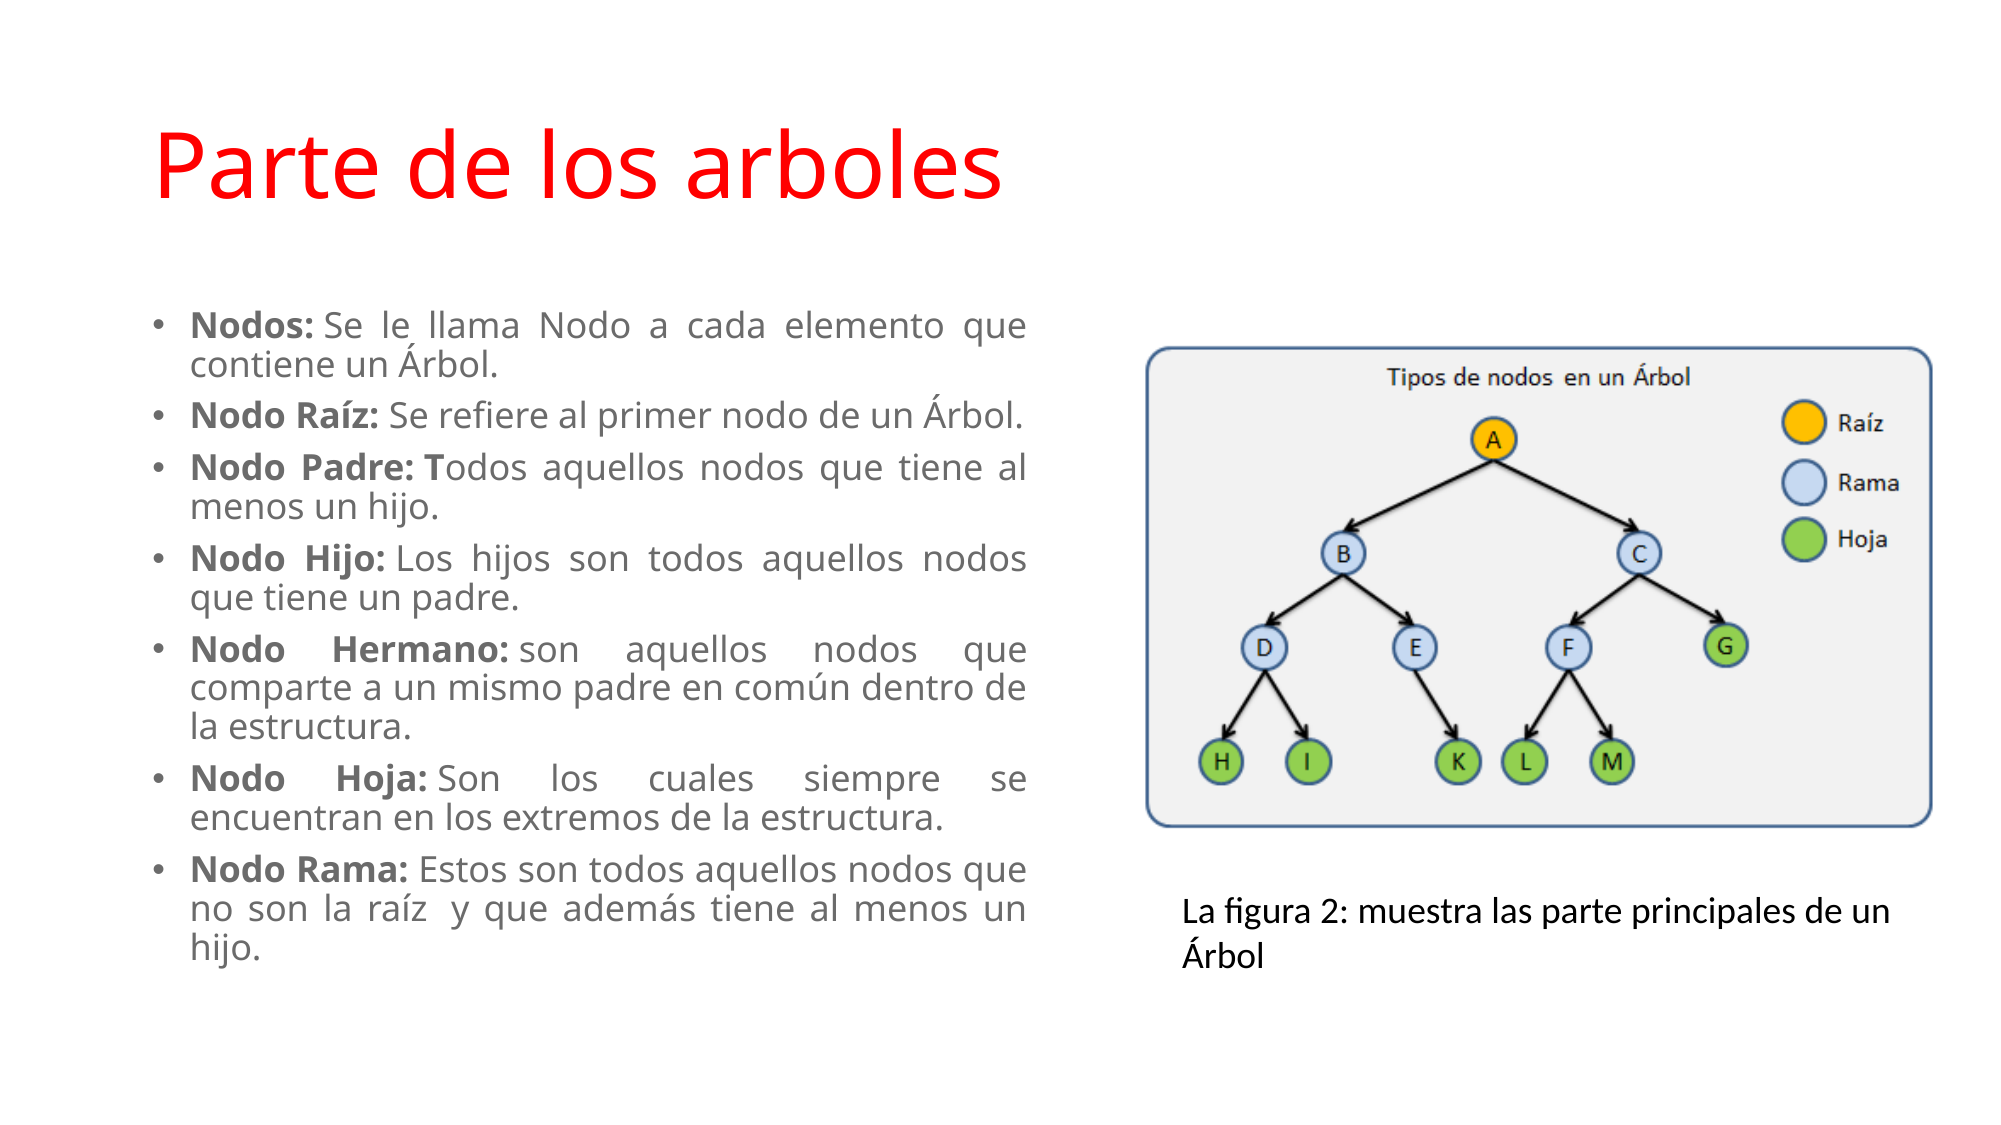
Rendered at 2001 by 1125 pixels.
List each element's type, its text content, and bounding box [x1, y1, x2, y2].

title Parte de los arboles [137, 59, 1863, 278]
picture [1139, 338, 1938, 835]
list Nodos: Se le llama Nodo a cada elemento que contiene un Árbol. Nodo Raíz: Se refiere al primer nodo de un Árbol. Nodo Padre: Todos aquellos nodos que tiene al menos un hijo. Nodo Hijo: Los hijos son todos aquellos nodos que tiene un padre. Nodo Hermano: son aquellos nodos que comparte a un mismo padre en común dentro de la estructura. Nodo Hoja: Son los cuales siempre se encuentran en los extremos de la estructura. Nodo Rama: Estos son todos aquellos nodos que no son la raíz y que además tiene al menos un hijo. [137, 299, 1044, 1014]
text_box La figura 2: muestra las parte principales de un Árbol [1167, 878, 1966, 983]
